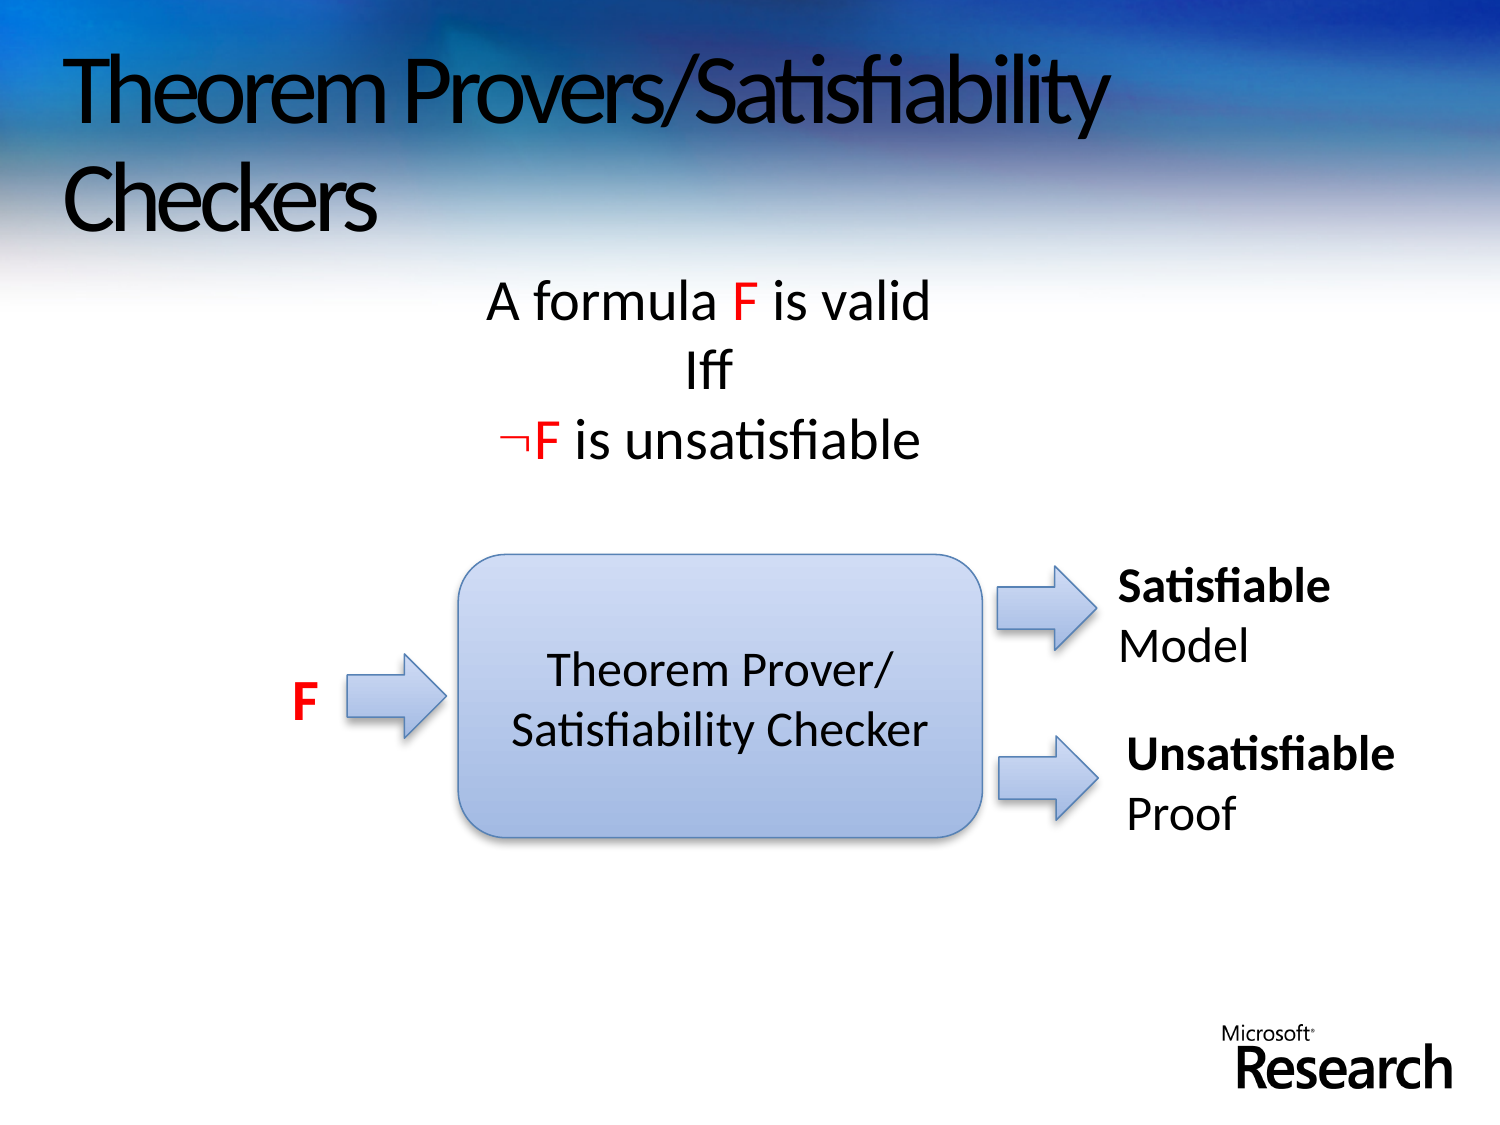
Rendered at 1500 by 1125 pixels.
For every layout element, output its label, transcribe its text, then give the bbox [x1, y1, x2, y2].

text_box [998, 735, 1099, 821]
picture [0, 0, 1500, 1125]
text_box Theorem Prover/ Satisfiability Checker [457, 553, 984, 839]
text_box [996, 565, 1098, 651]
text_box Satisfiable Model [1103, 545, 1347, 680]
text_box A formula F is valid Iff F is unsatisfiable [233, 254, 1185, 479]
text_box F [277, 654, 334, 740]
title Theorem Provers/Satisfiability Checkers [62, 37, 1438, 148]
text_box Unsatisfiable Proof [1111, 713, 1411, 849]
text_box [346, 653, 448, 739]
